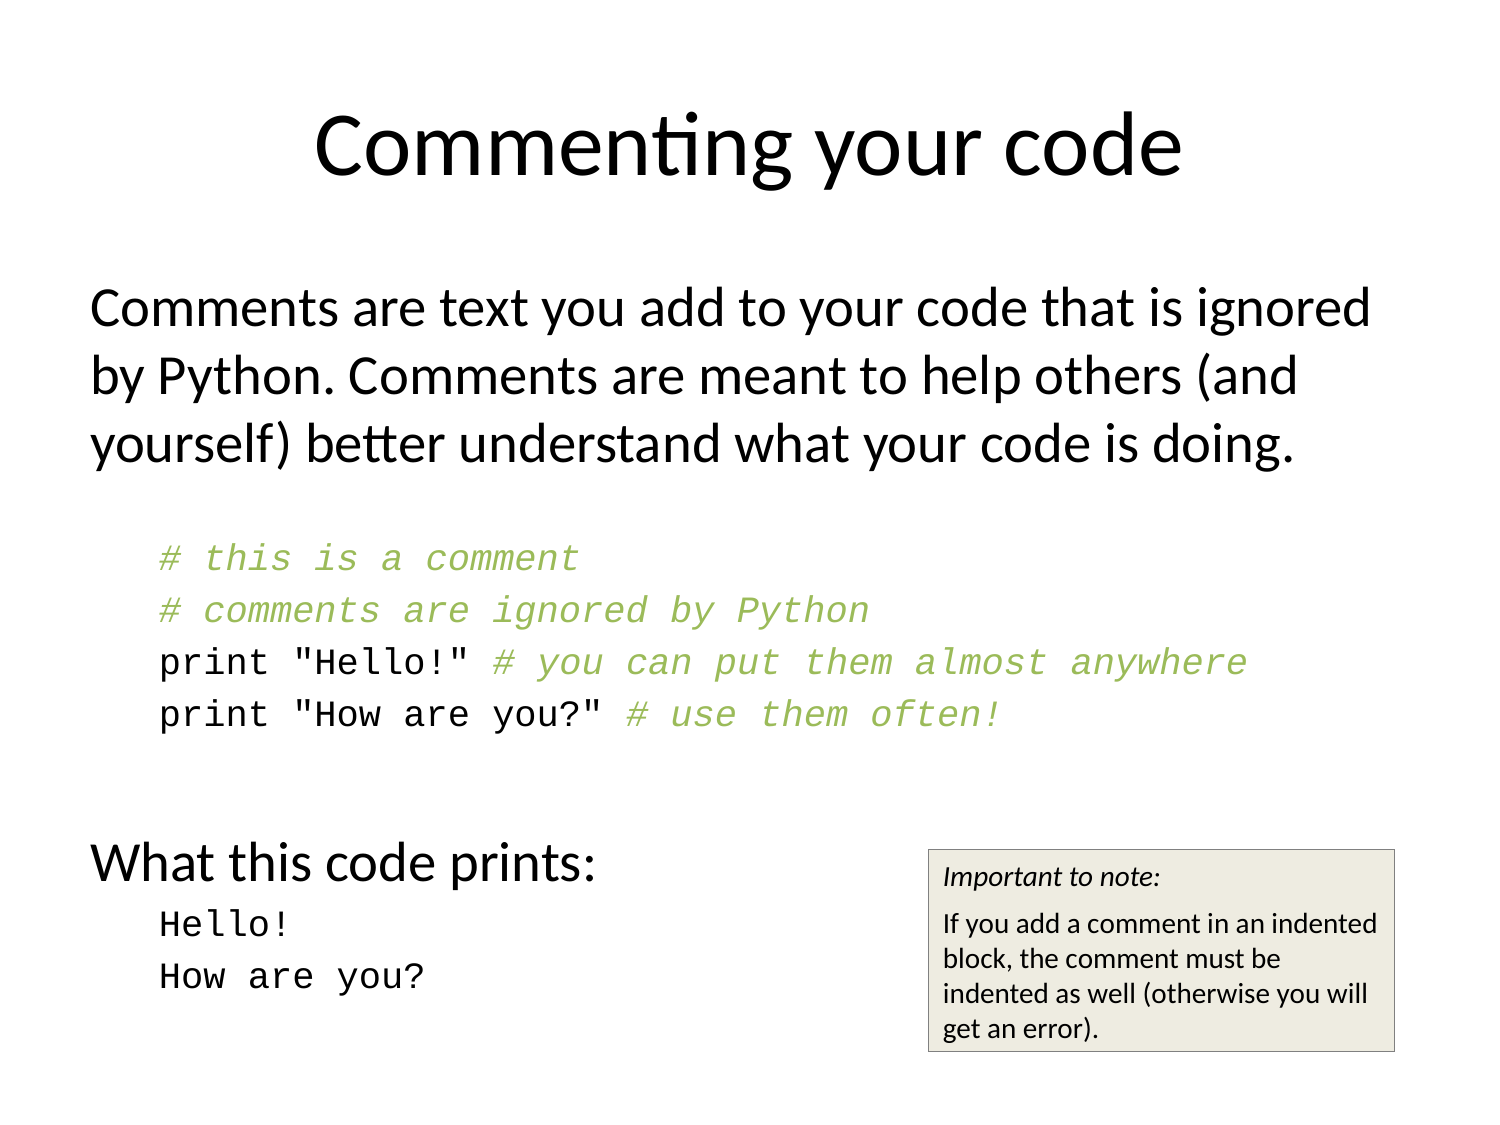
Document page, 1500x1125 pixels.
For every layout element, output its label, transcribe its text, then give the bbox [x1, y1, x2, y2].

list Comments are text you add to your code that is ignored by Python. Comments are meant to help others (and yourself) better understand what your code is doing. # this is a comment # comments are ignored by Python print "Hello!" # you can put them almost anywhere print "How are you?" # use them often! What this code prints: Hello! How are you? [75, 262, 1425, 1005]
title Commenting your code [75, 45, 1425, 233]
text_box Important to note: If you add a comment in an indented block, the comment must be indented as well (otherwise you will get an error). [928, 849, 1395, 1052]
